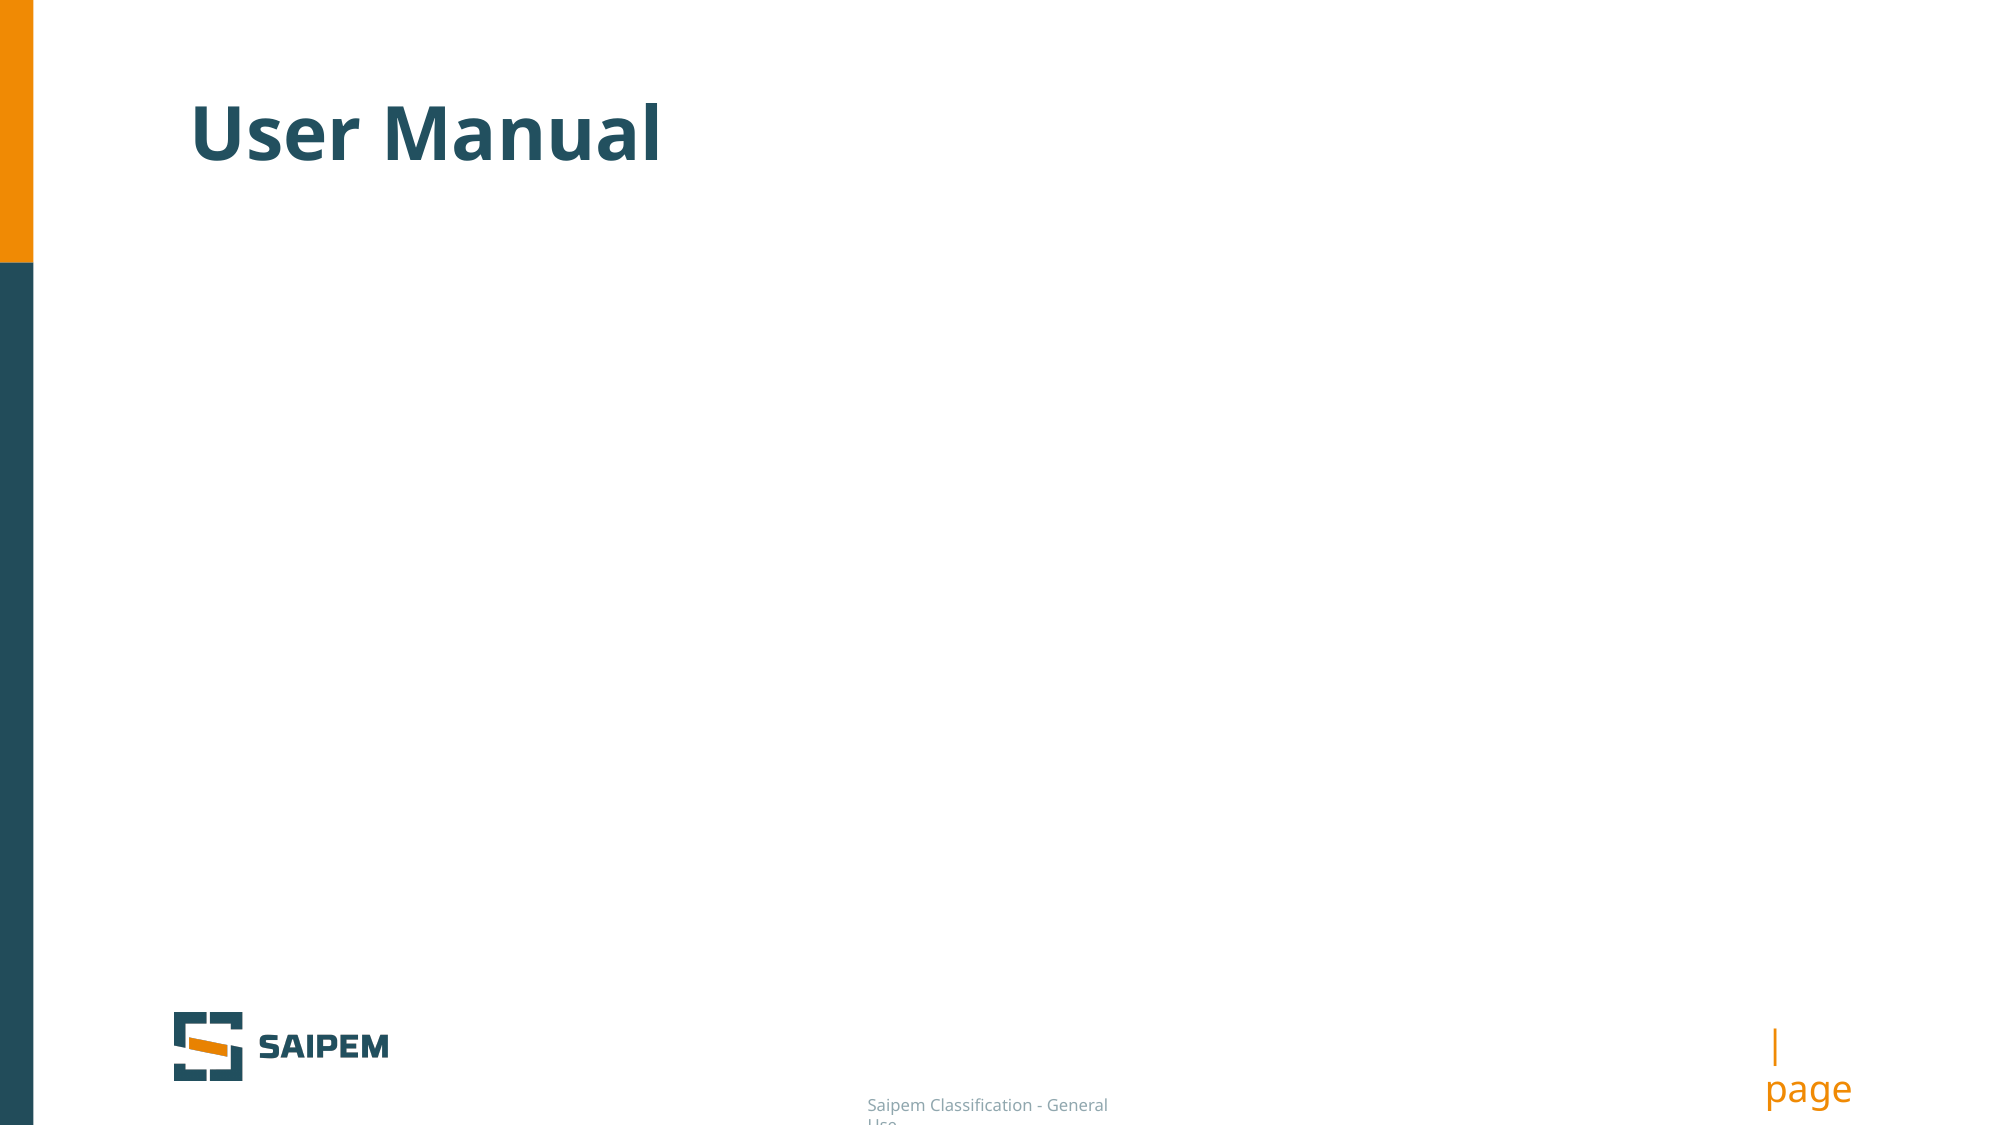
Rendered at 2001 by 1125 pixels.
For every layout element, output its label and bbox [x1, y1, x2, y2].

text_box [0, 0, 1901, 1125]
